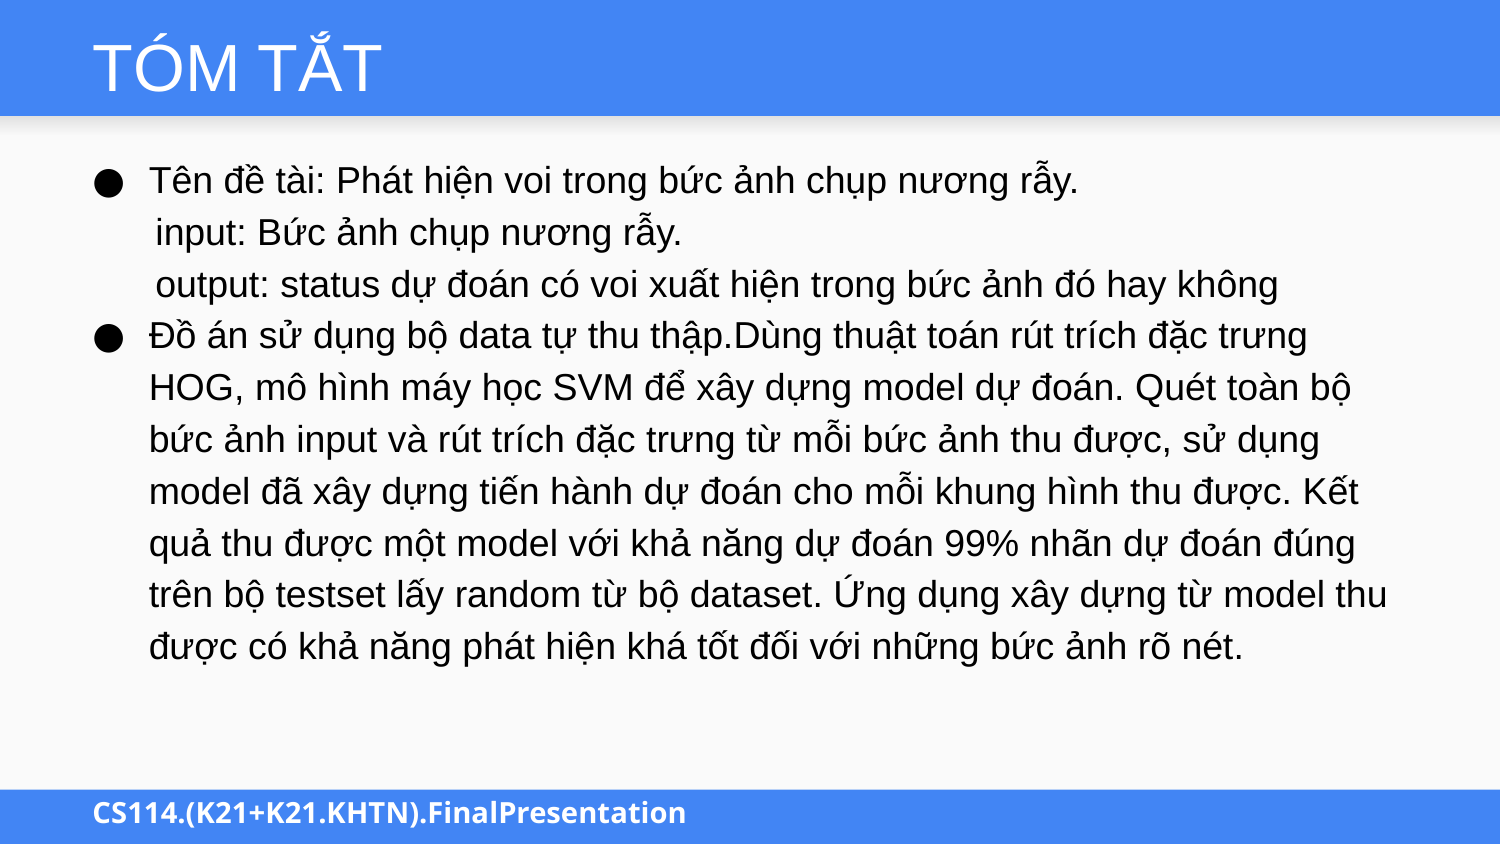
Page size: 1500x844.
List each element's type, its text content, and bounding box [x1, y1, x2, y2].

list Tên đề tài: Phát hiện voi trong bức ảnh chụp nương rẫy. input: Bức ảnh chụp nương rẫy. output: status dự đoán có voi xuất hiện trong bức ảnh đó hay không Đồ án sử dụng bộ data tự thu thập.Dùng thuật toán rút trích đặc trưng HOG, mô hình máy học SVM để xây dựng model dự đoán. Quét toàn bộ bức ảnh input và rút trích đặc trưng từ mỗi bức ảnh thu được, sử dụng model đã xây dựng tiến hành dự đoán cho mỗi khung hình thu được. Kết quả thu được một model với khả năng dự đoán 99% nhãn dự đoán đúng trên bộ testset lấy random từ bộ dataset. Ứng dụng xây dựng từ model thu được có khả năng phát hiện khá tốt đối với những bức ảnh rõ nét. [77, 134, 1427, 776]
title TÓM TẮT [77, 9, 1427, 120]
